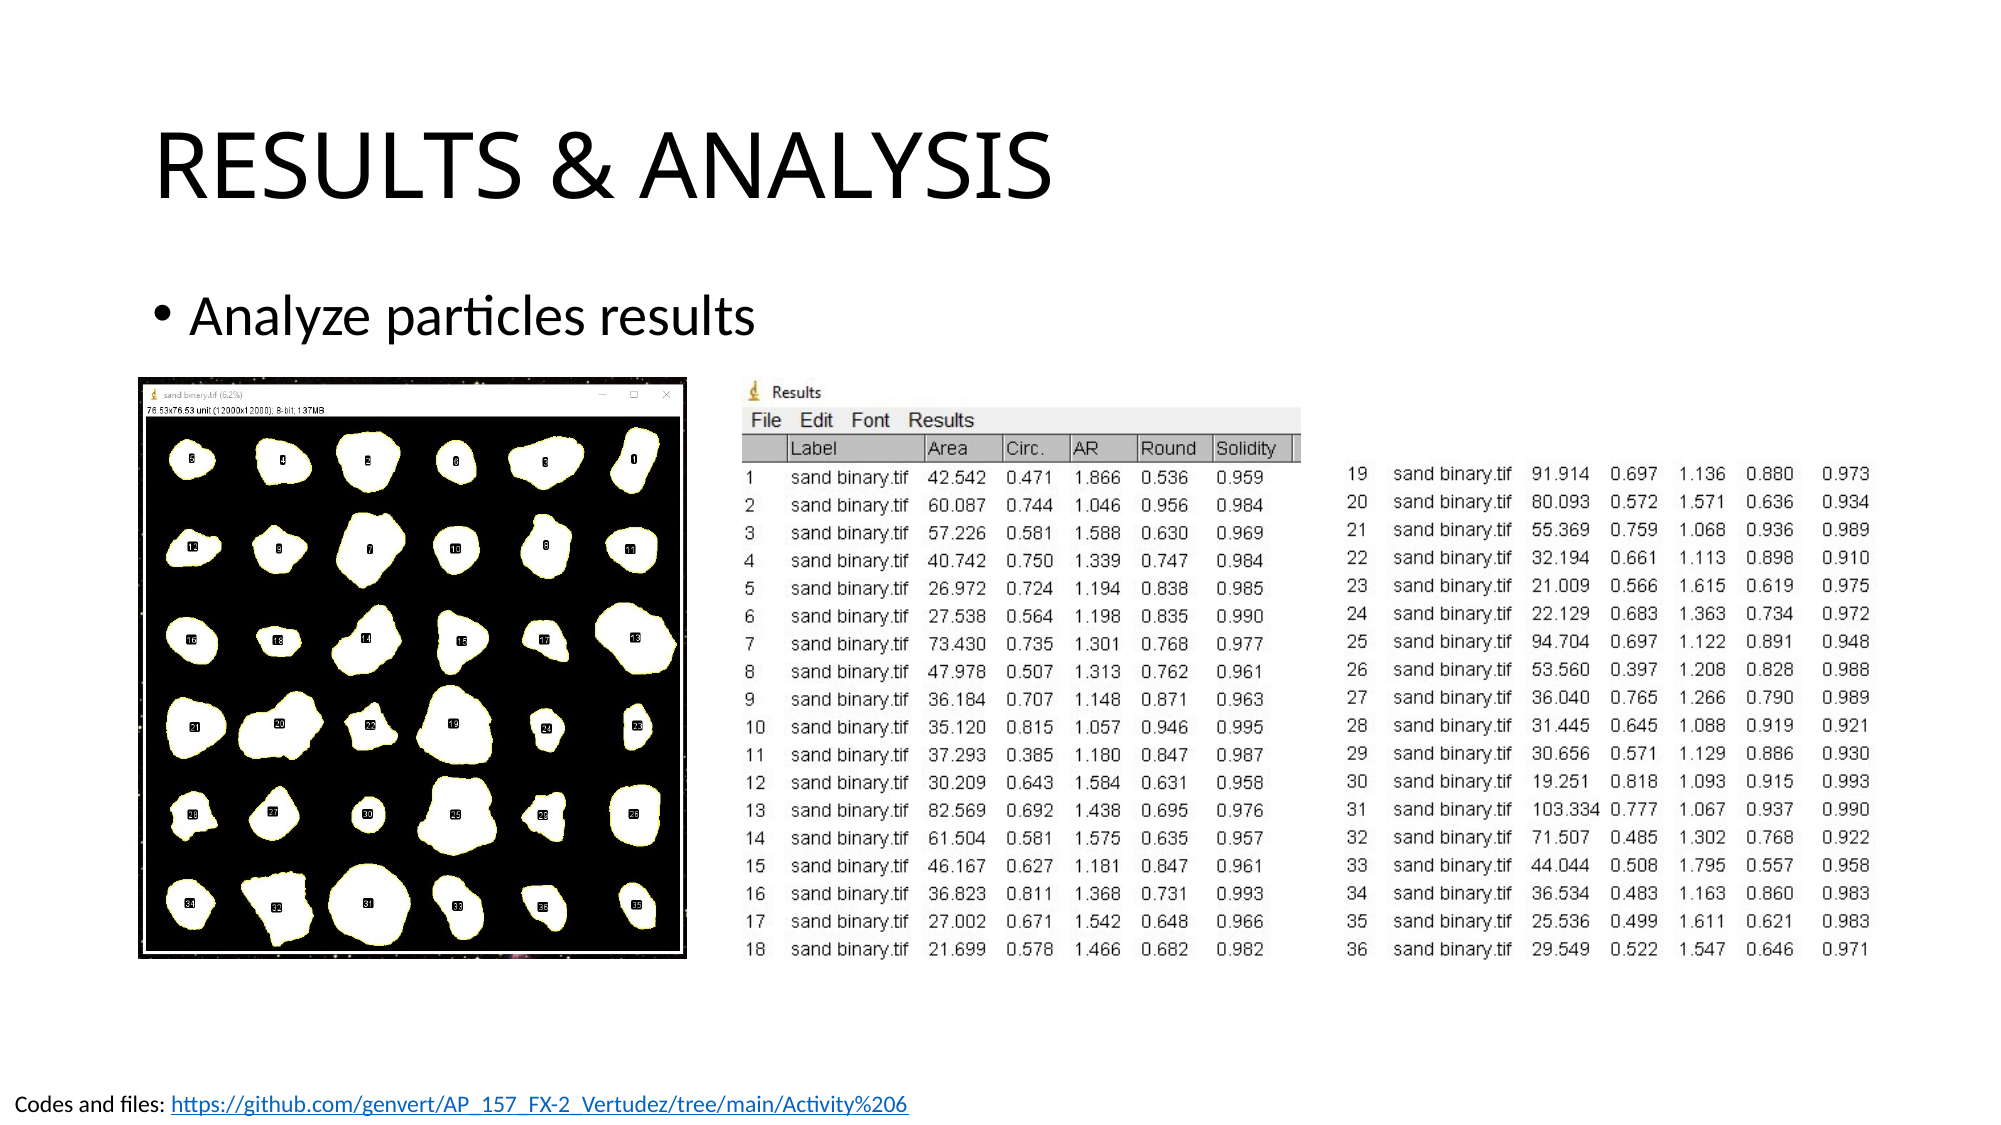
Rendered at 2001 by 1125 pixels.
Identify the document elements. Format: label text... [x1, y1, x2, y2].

picture [742, 377, 1301, 961]
text_box Codes and files: https://github.com/genvert/AP_157_FX-2_Vertudez/tree/main/Activity%206 [0, 1084, 2000, 1125]
picture [1343, 459, 1906, 962]
picture [138, 377, 687, 959]
list Analyze particles results [137, 278, 1863, 1084]
title RESULTS & ANALYSIS [137, 59, 1863, 278]
